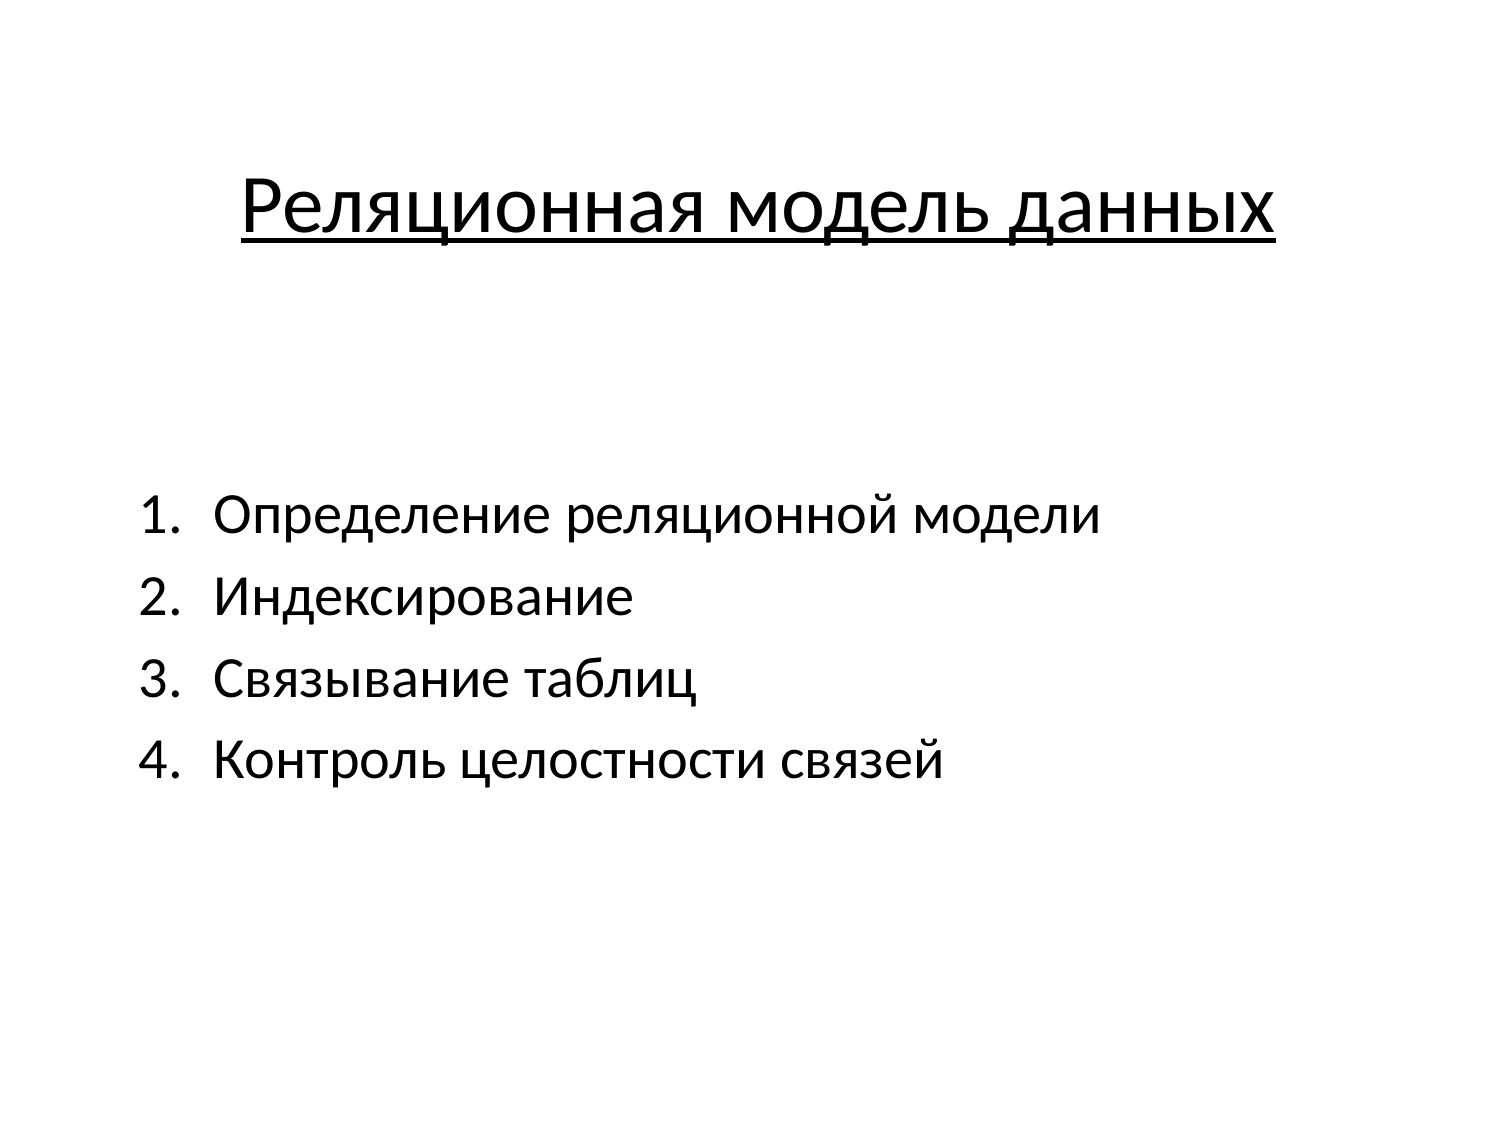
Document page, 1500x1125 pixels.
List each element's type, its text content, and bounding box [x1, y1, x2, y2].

subtitle Определение реляционной модели Индексирование Связывание таблиц Контроль целостности связей [123, 468, 1353, 906]
title Реляционная модель данных [121, 78, 1397, 320]
